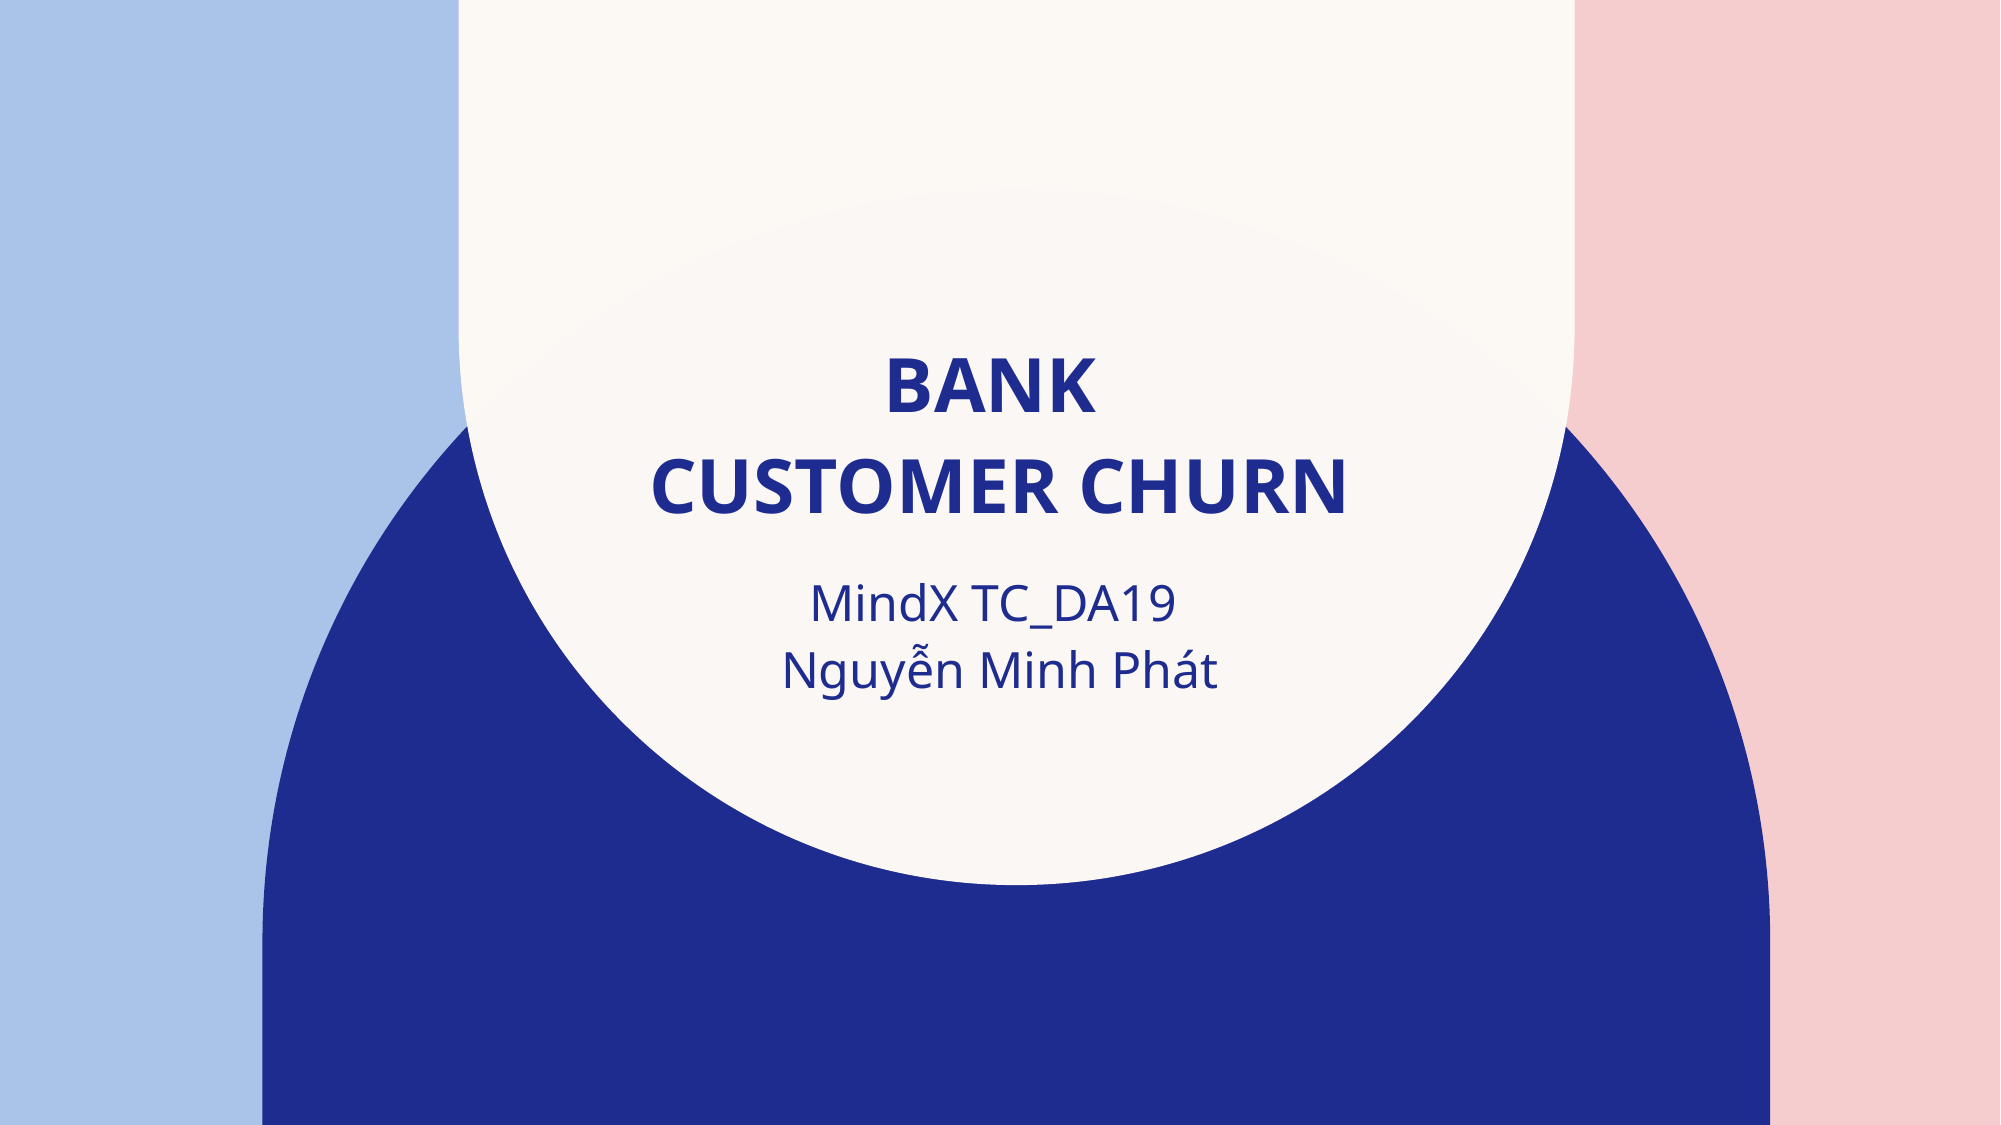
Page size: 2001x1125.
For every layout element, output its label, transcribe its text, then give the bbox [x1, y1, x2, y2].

title Bank Customer Churn [558, 325, 1442, 527]
subtitle MindX TC_DA19 Nguyễn Minh Phát [713, 571, 1287, 716]
